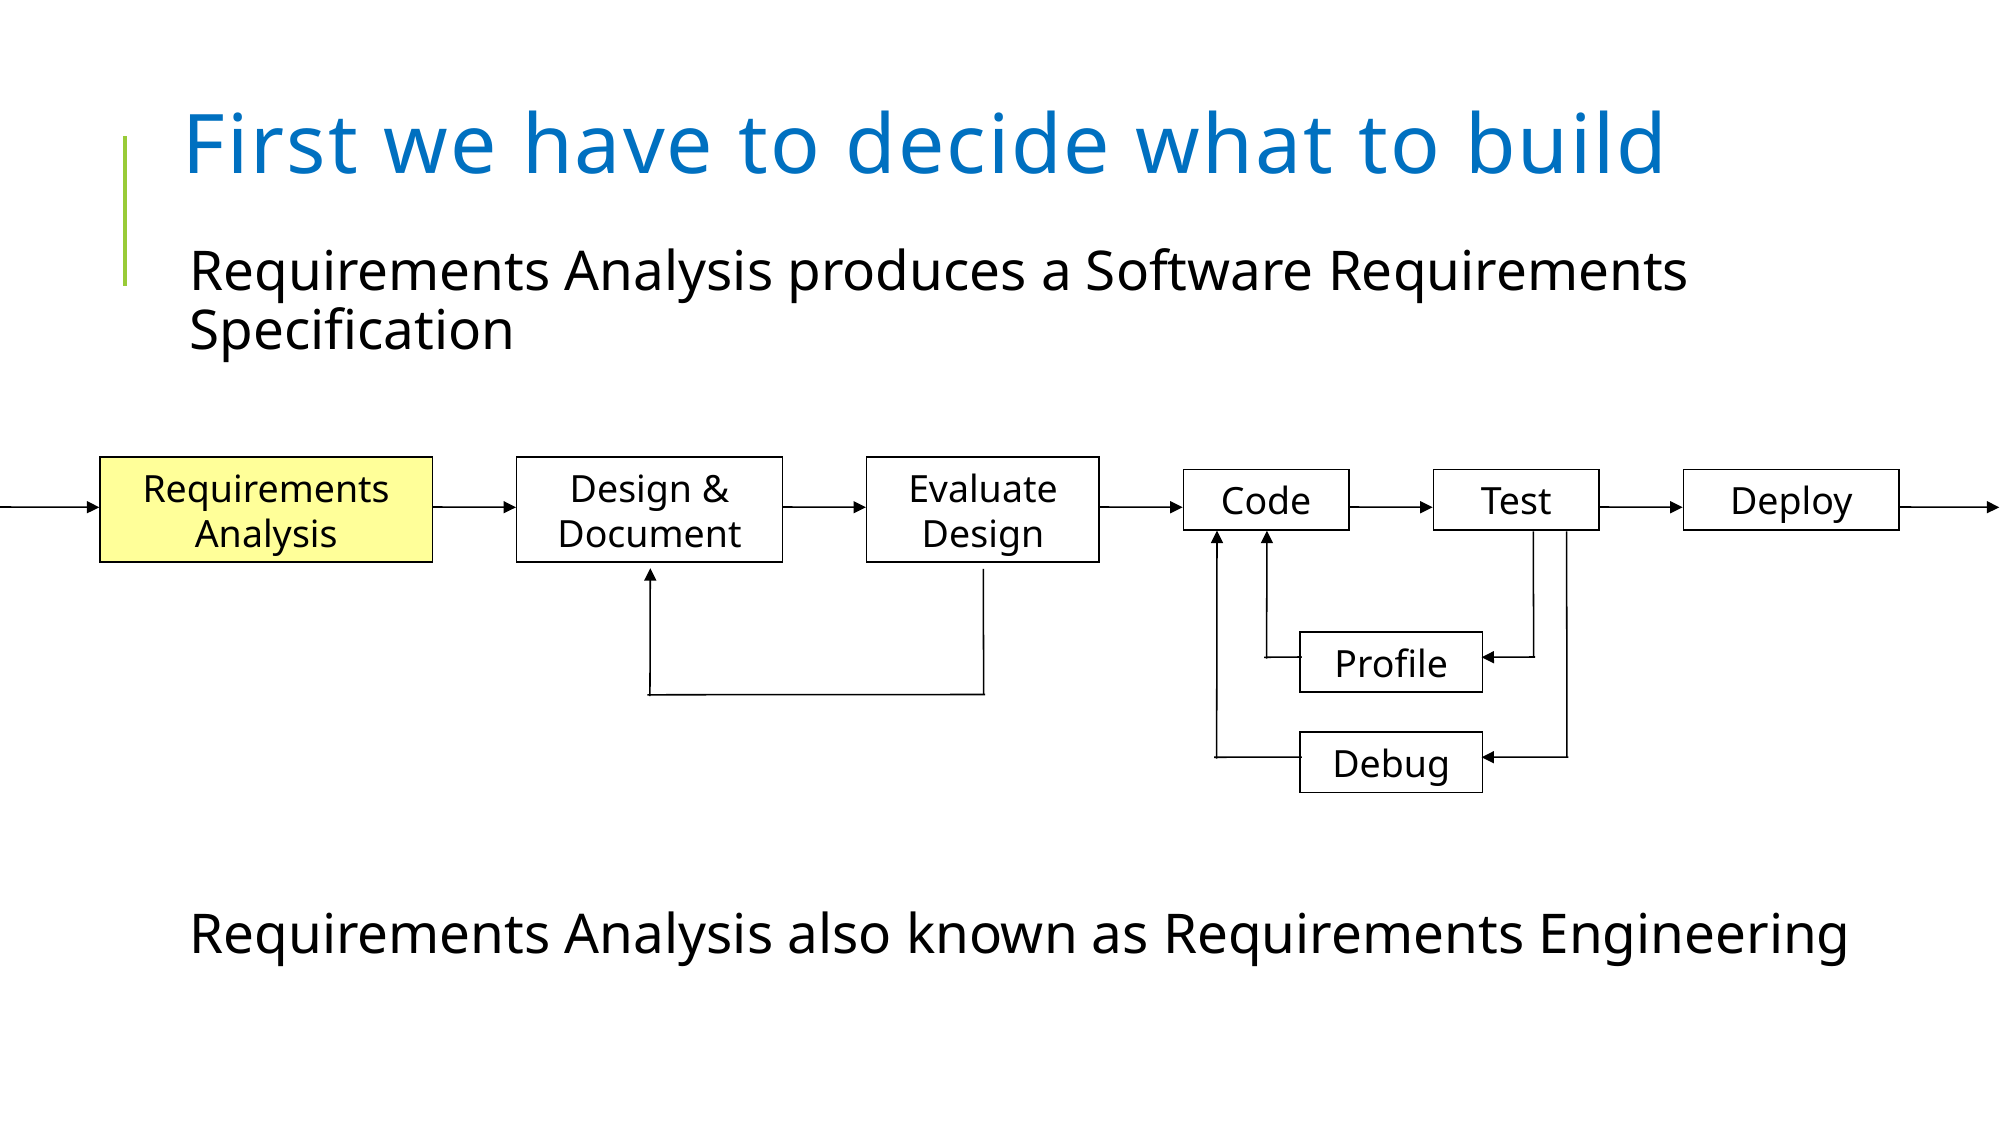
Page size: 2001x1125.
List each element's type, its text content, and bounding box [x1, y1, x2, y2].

text_box [433, 501, 516, 514]
list Requirements Analysis produces a Software Requirements Specification Requirements Analysis also known as Requirements Engineering [168, 235, 1874, 507]
title First we have to decide what to build [168, 96, 1763, 205]
text_box [1481, 651, 1535, 664]
text_box [0, 501, 100, 514]
list Requirements Analysis produces a Software Requirements Specification Requirements Analysis also known as Requirements Engineering [168, 508, 1874, 1035]
text_box Debug [1299, 731, 1483, 793]
text_box [1899, 501, 2000, 514]
text_box Requirements Analysis [99, 456, 433, 563]
text_box [1599, 501, 1683, 514]
text_box [644, 568, 657, 696]
text_box Test [1433, 469, 1600, 530]
text_box [1210, 530, 1224, 757]
text_box [1481, 751, 1568, 764]
text_box Deploy [1683, 469, 1900, 530]
text_box [783, 501, 866, 514]
text_box Design & Document [516, 456, 783, 563]
text_box Profile [1299, 631, 1483, 693]
text_box [1260, 530, 1274, 657]
text_box [1099, 501, 1183, 514]
text_box Code [1183, 469, 1350, 530]
text_box Evaluate Design [866, 456, 1100, 563]
text_box [1349, 501, 1433, 514]
